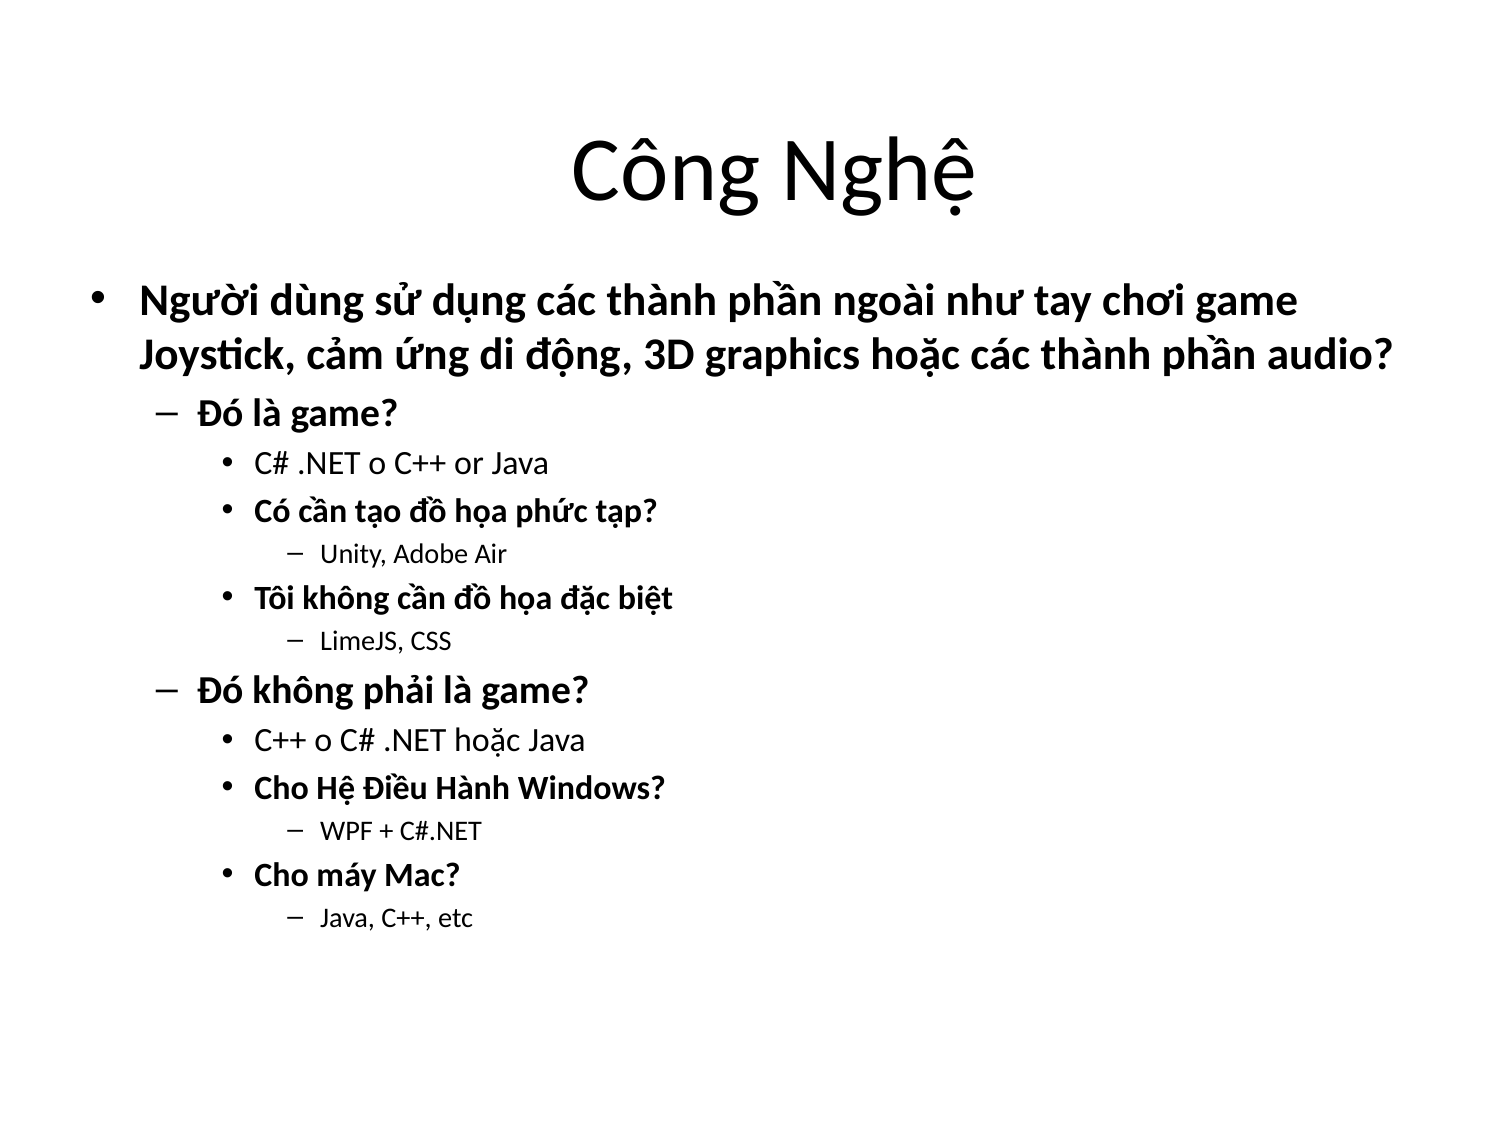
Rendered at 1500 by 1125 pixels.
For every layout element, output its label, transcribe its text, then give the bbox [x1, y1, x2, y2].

list Người dùng sử dụng các thành phần ngoài như tay chơi game Joystick, cảm ứng di động, 3D graphics hoặc các thành phần audio? Đó là game? C# .NET o C++ or Java Có cần tạo đồ họa phức tạp? Unity, Adobe Air Tôi không cần đồ họa đặc biệt LimeJS, CSS Đó không phải là game? C++ o C# .NET hoặc Java Cho Hệ Điều Hành Windows? WPF + C#.NET Cho máy Mac? Java, C++, etc [75, 262, 1425, 1005]
text_box Công Nghệ [99, 70, 1450, 258]
